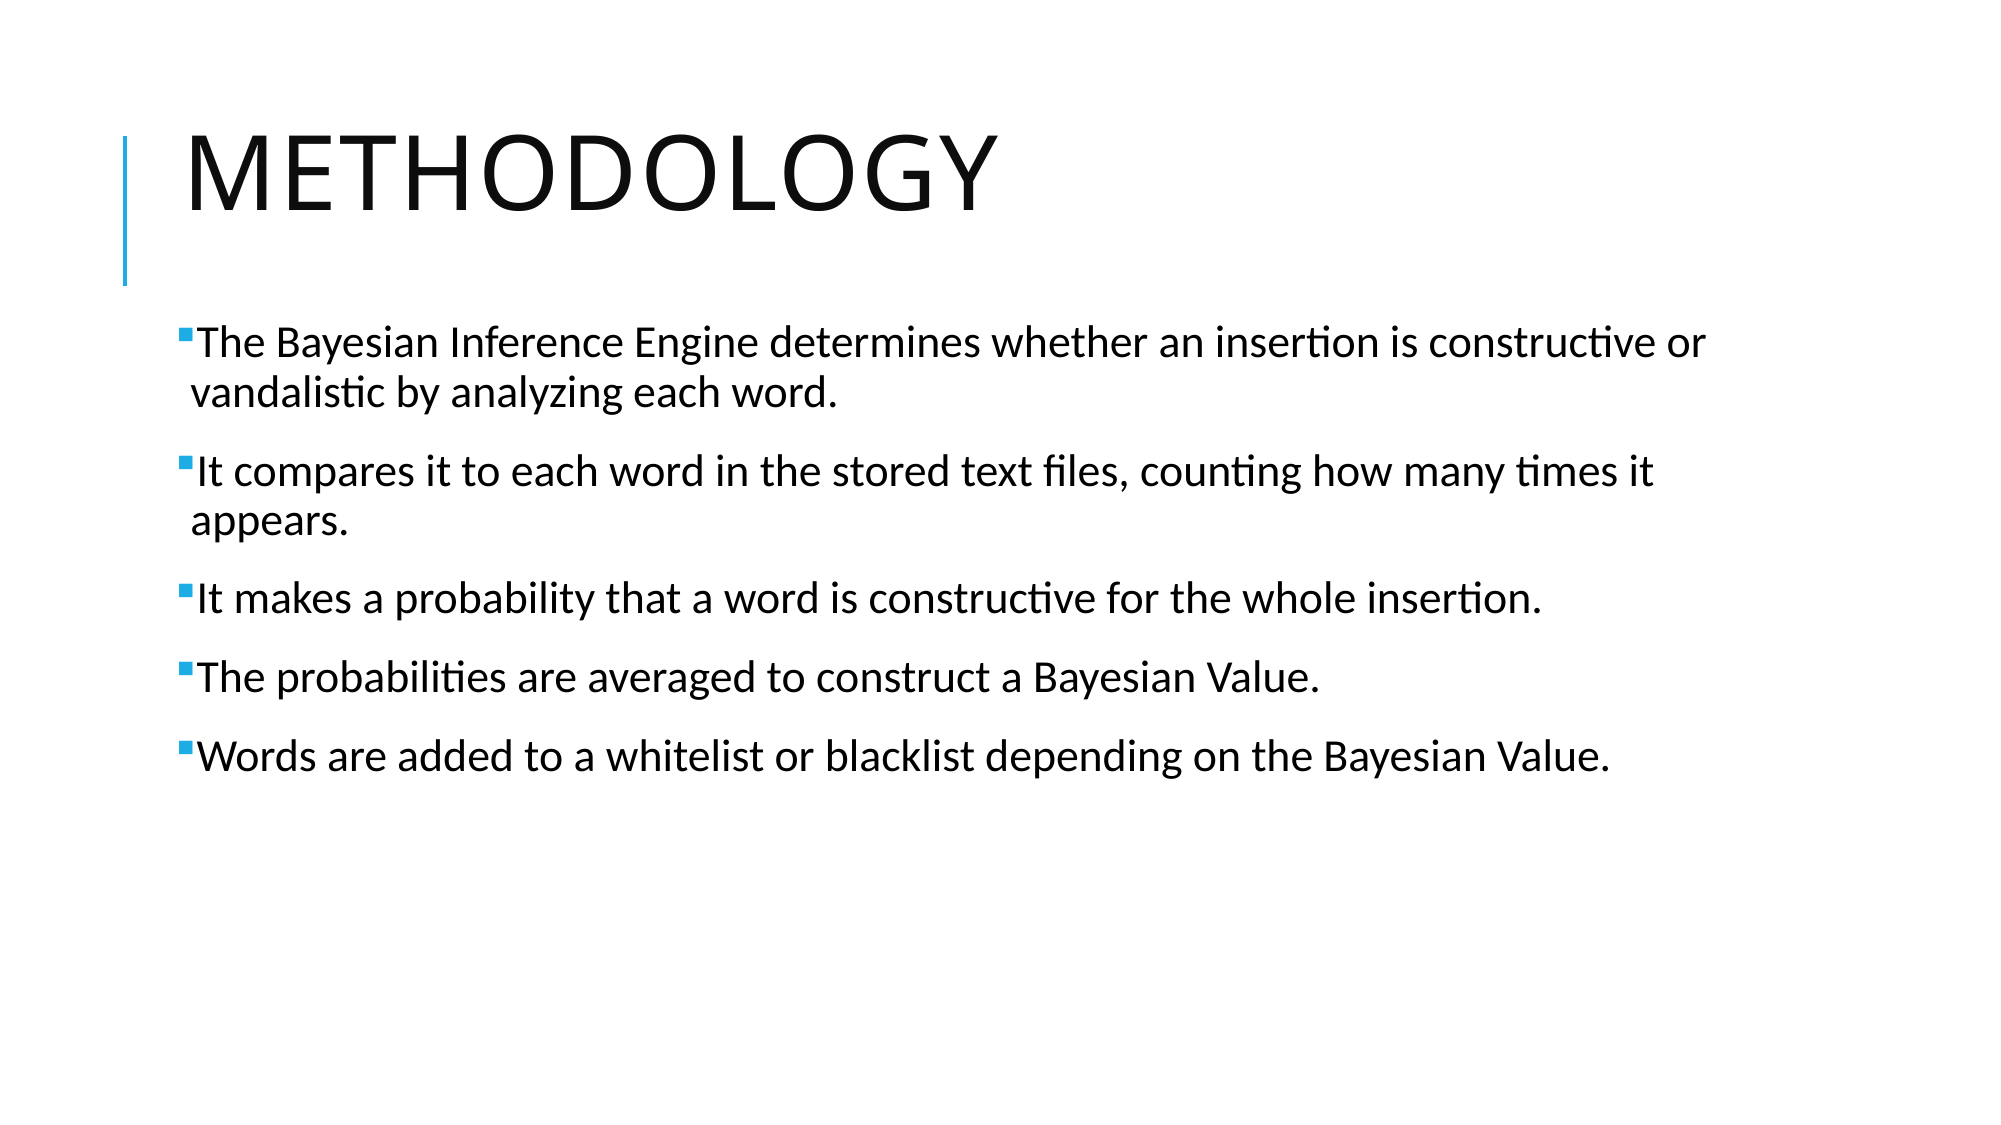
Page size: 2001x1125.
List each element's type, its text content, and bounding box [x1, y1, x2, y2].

list The Bayesian Inference Engine determines whether an insertion is constructive or vandalistic by analyzing each word. It compares it to each word in the stored text files, counting how many times it appears. It makes a probability that a word is constructive for the whole insertion. The probabilities are averaged to construct a Bayesian Value. Words are added to a whitelist or blacklist depending on the Bayesian Value. [168, 310, 1763, 1035]
title Methodology [168, 96, 1763, 266]
